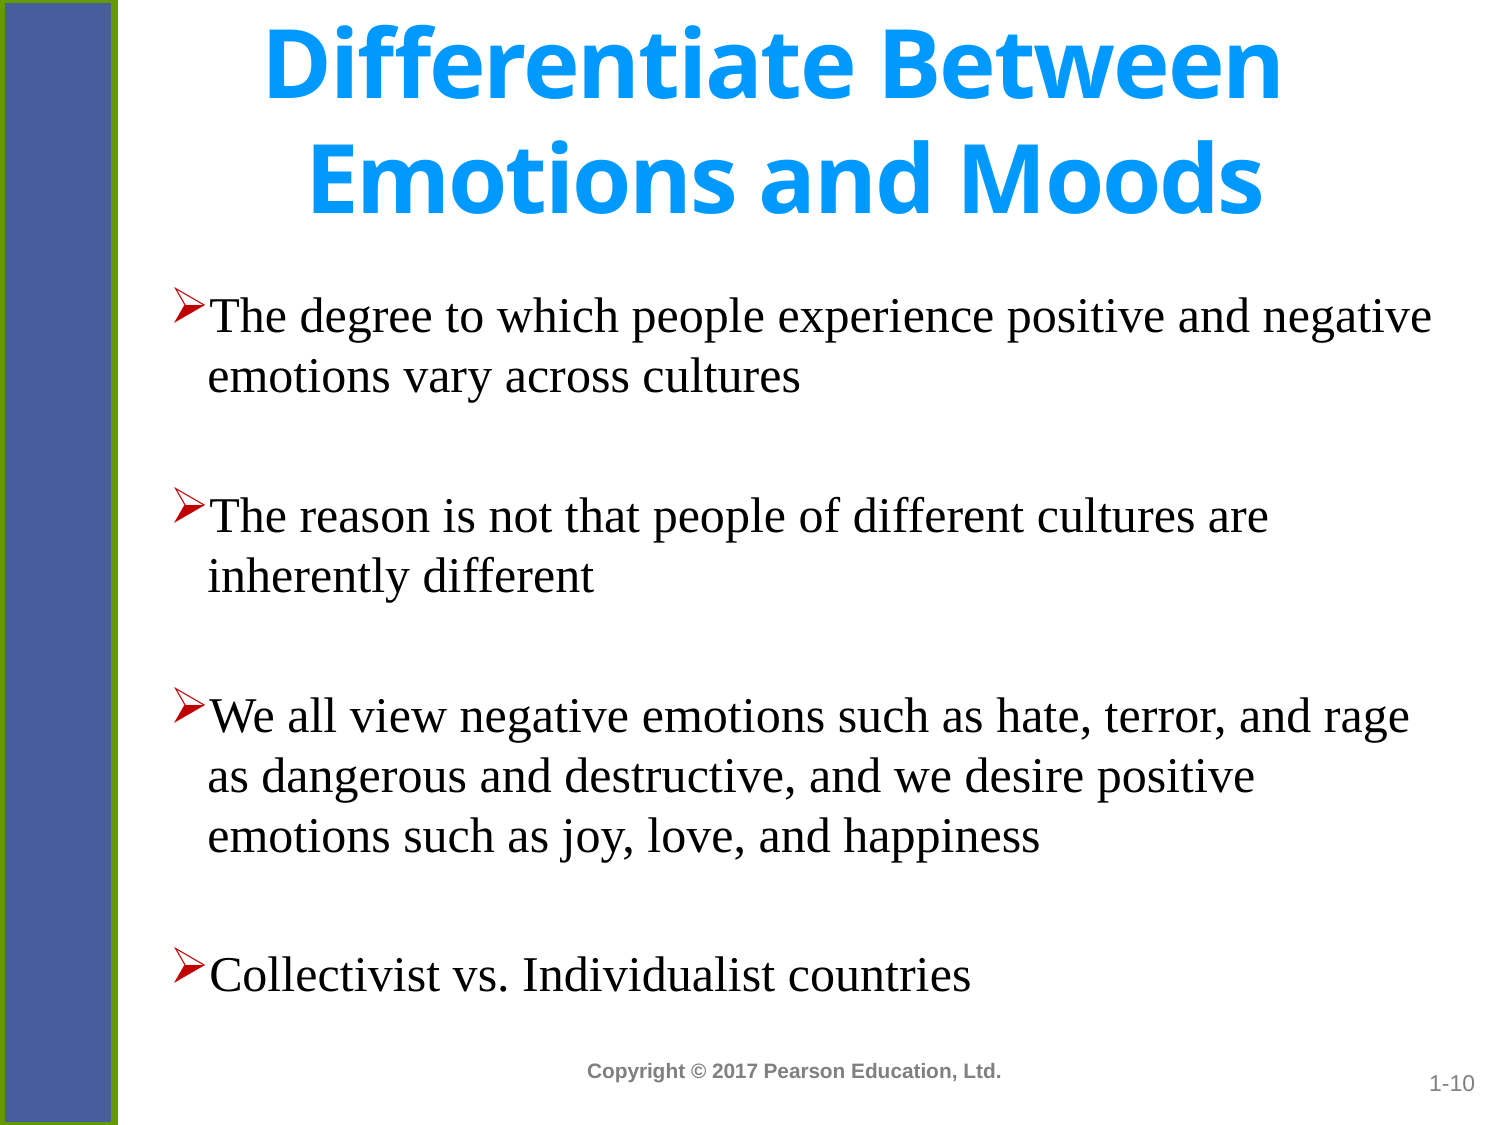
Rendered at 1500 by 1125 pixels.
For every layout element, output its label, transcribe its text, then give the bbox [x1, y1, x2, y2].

slide_number 1-10 [1405, 1048, 1499, 1117]
title Differentiate Between Emotions and Moods [104, 23, 1466, 212]
list The degree to which people experience positive and negative emotions vary across cultures The reason is not that people of different cultures are inherently different We all view negative emotions such as hate, terror, and rage as dangerous and destructive, and we desire positive emotions such as joy, love, and happiness Collectivist vs. Individualist countries [136, 274, 1466, 1050]
